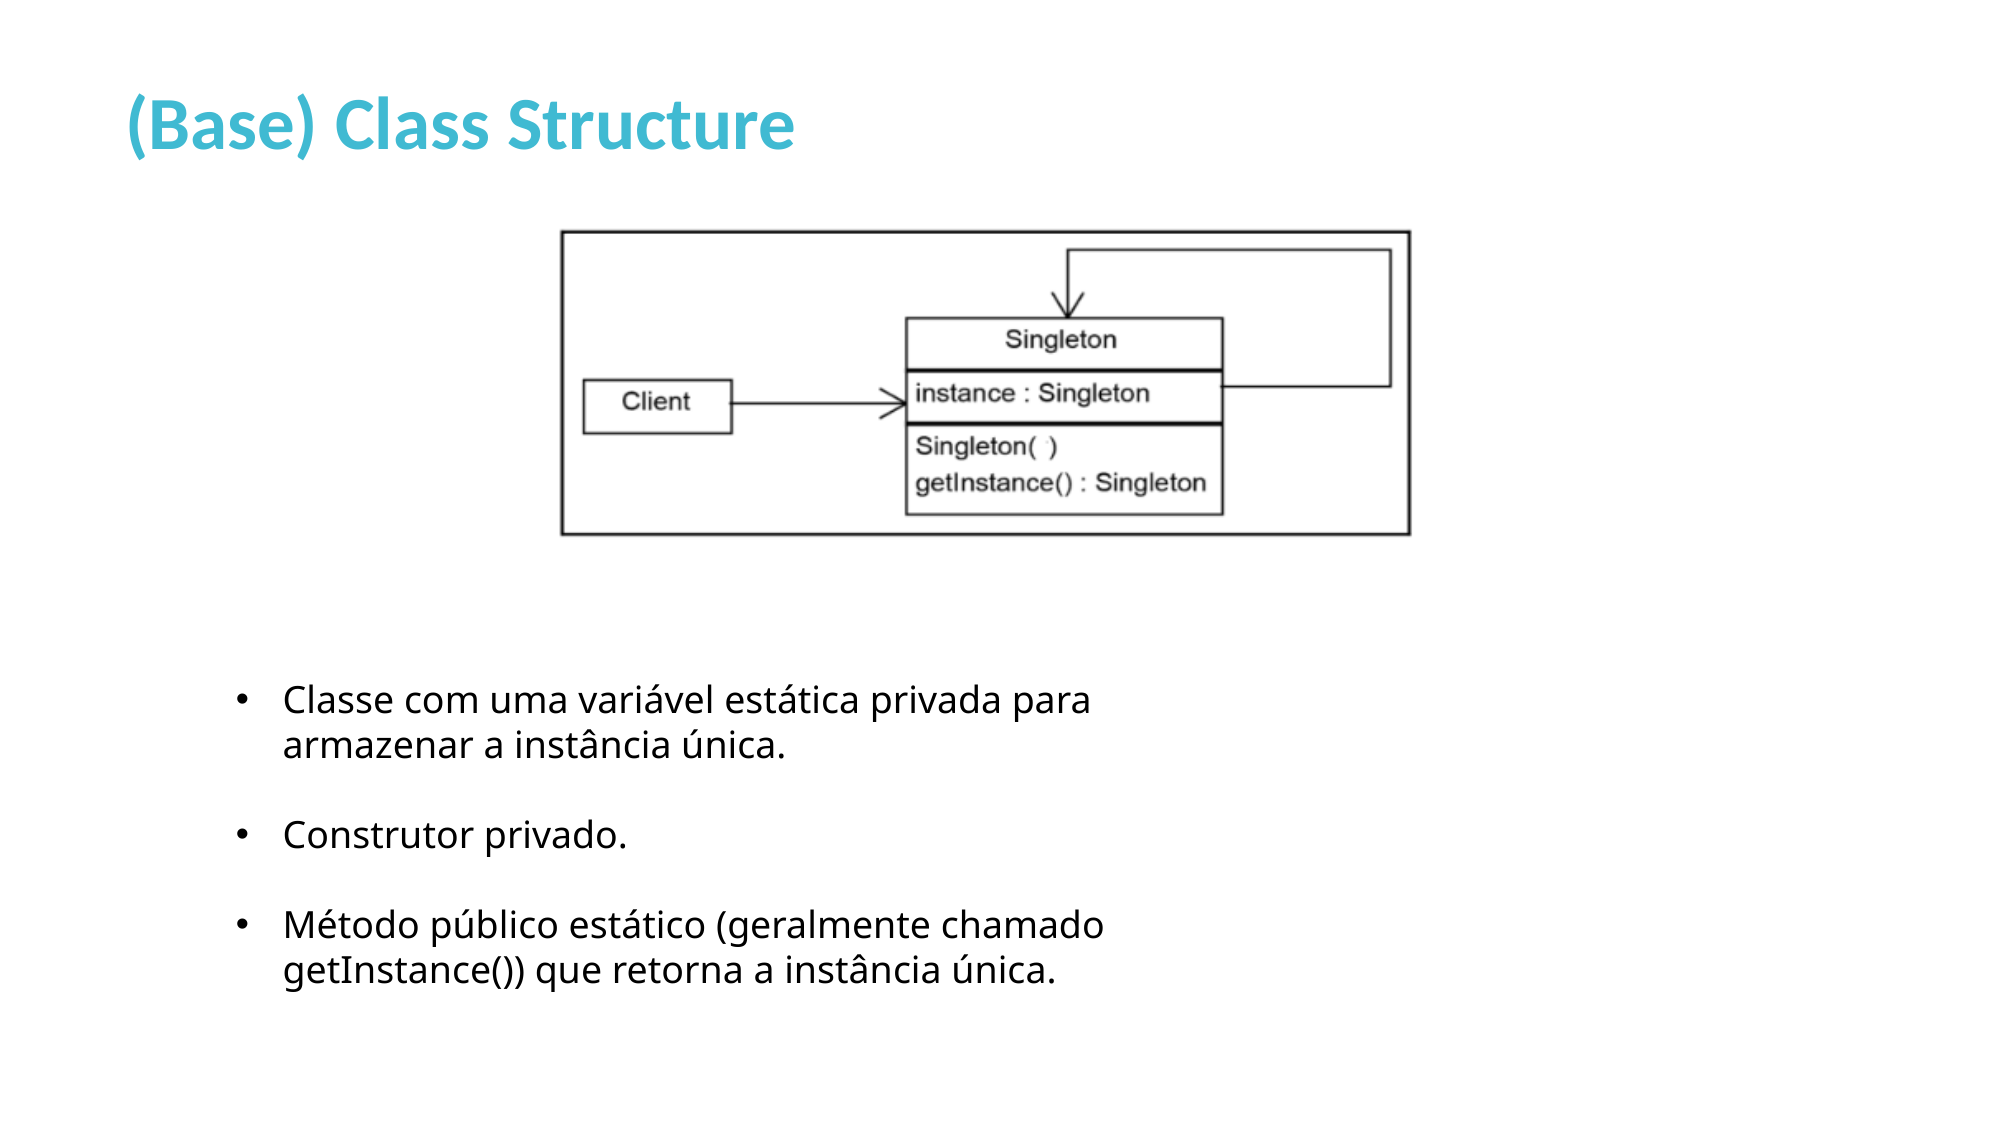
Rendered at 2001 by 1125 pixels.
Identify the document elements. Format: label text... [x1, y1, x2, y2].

text_box (Base) Class Structure [110, 67, 813, 172]
text_box Classe com uma variável estática privada para armazenar a instância única. Construtor privado. Método público estático (geralmente chamado getInstance()) que retorna a instância única. [220, 668, 1221, 998]
picture [395, 212, 1526, 563]
